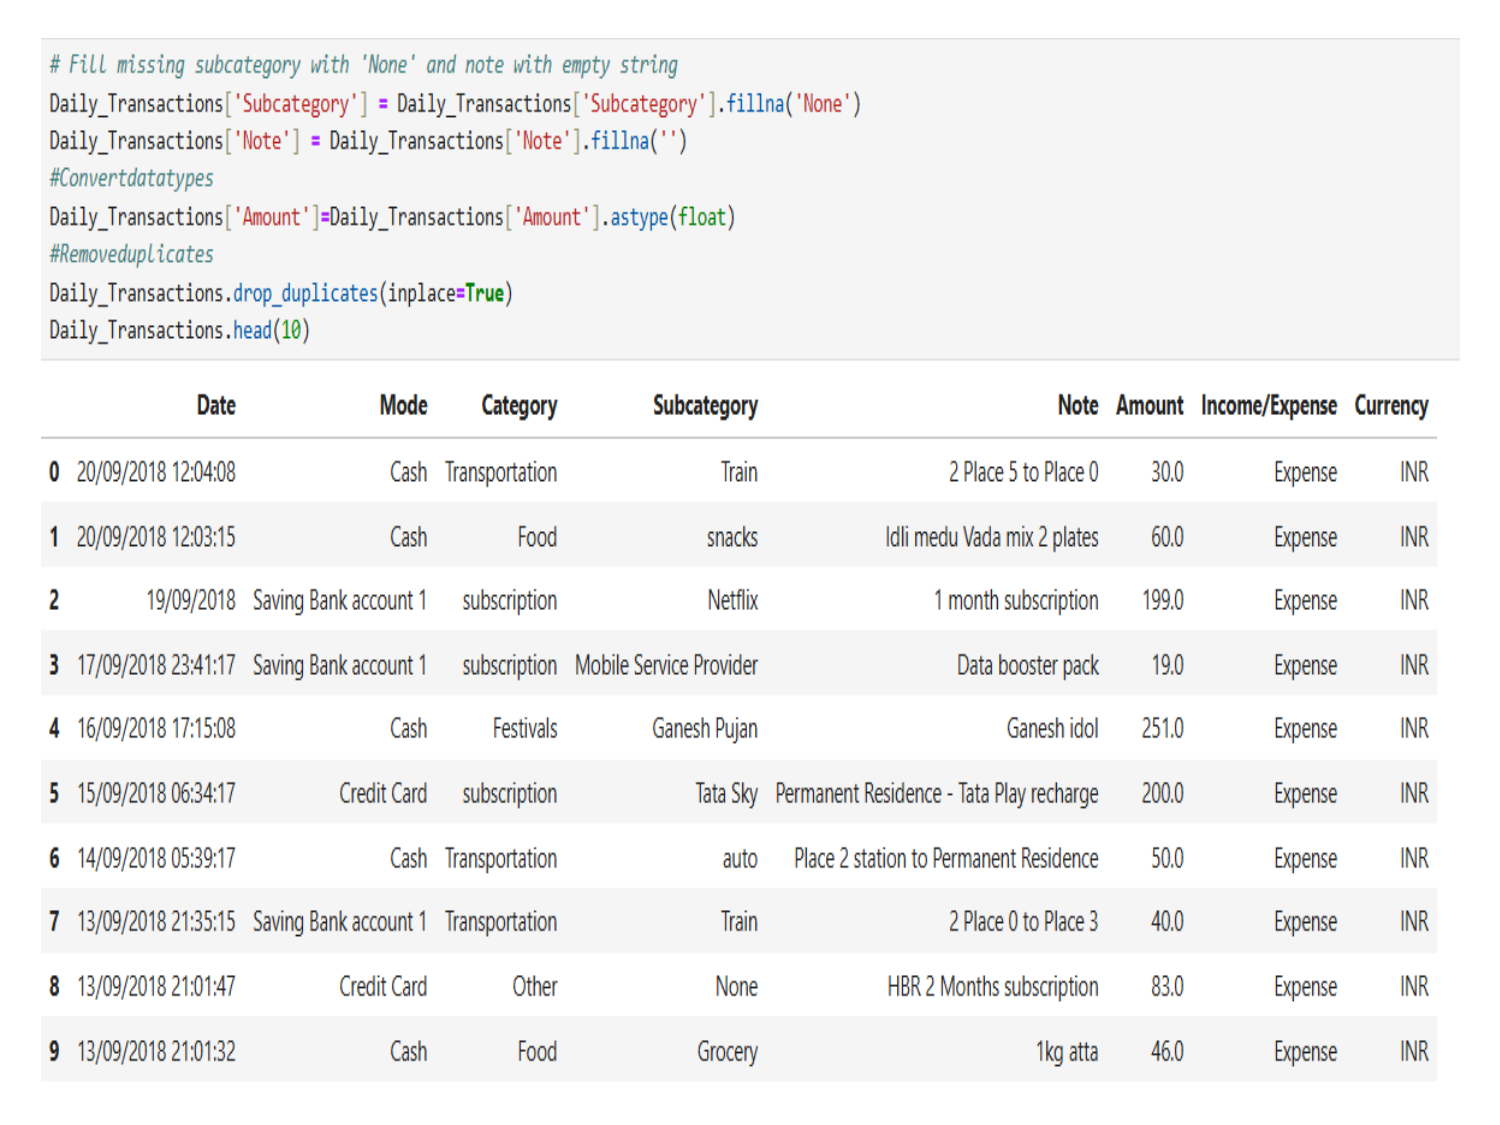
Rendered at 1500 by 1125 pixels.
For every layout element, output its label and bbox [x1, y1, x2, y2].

list [41, 38, 1460, 1091]
